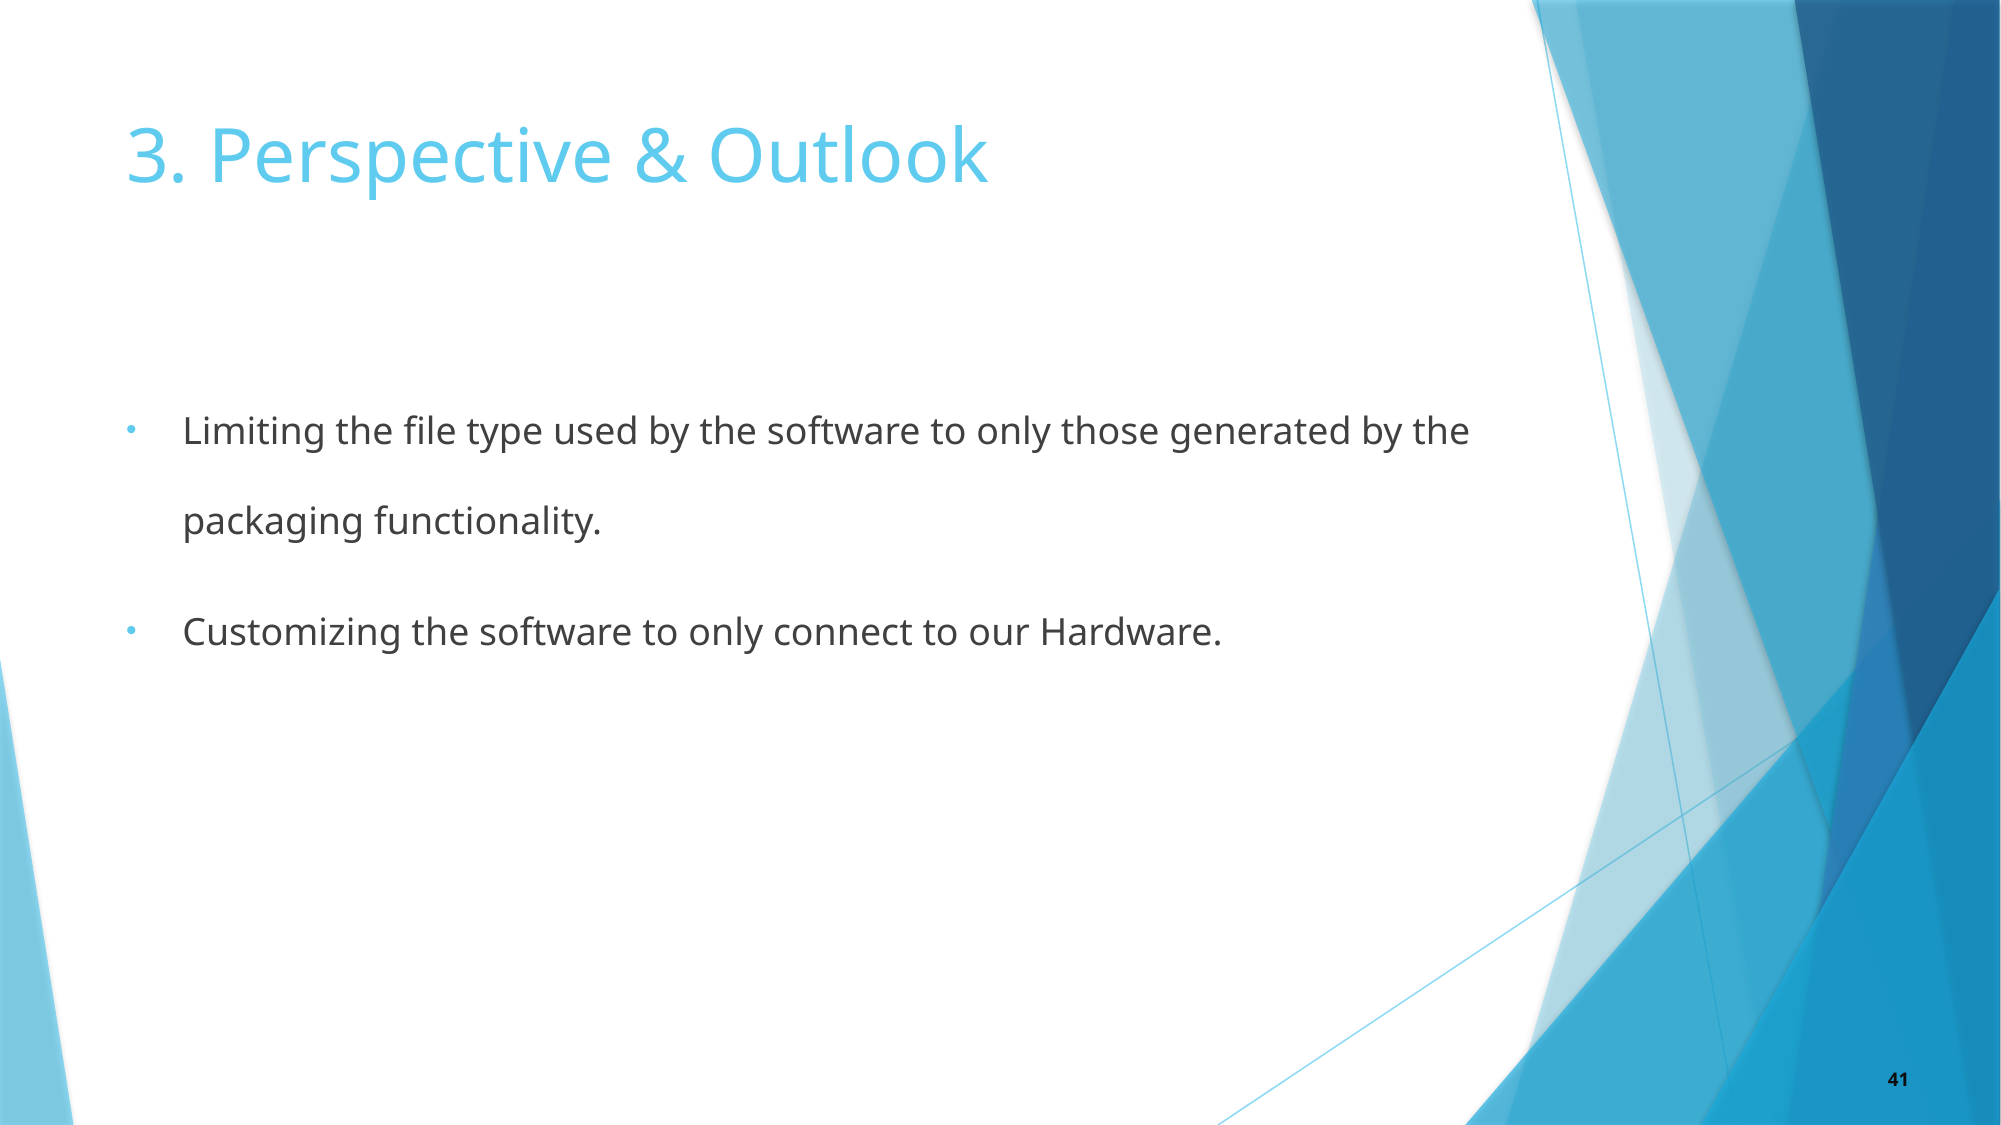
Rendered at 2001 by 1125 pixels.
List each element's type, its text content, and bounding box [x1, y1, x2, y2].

list Limiting the file type used by the software to only those generated by the packaging functionality. Customizing the software to only connect to our Hardware. [111, 354, 1522, 992]
title 3. Perspective & Outlook [111, 99, 1522, 317]
slide_number 41 [1812, 1050, 1925, 1111]
